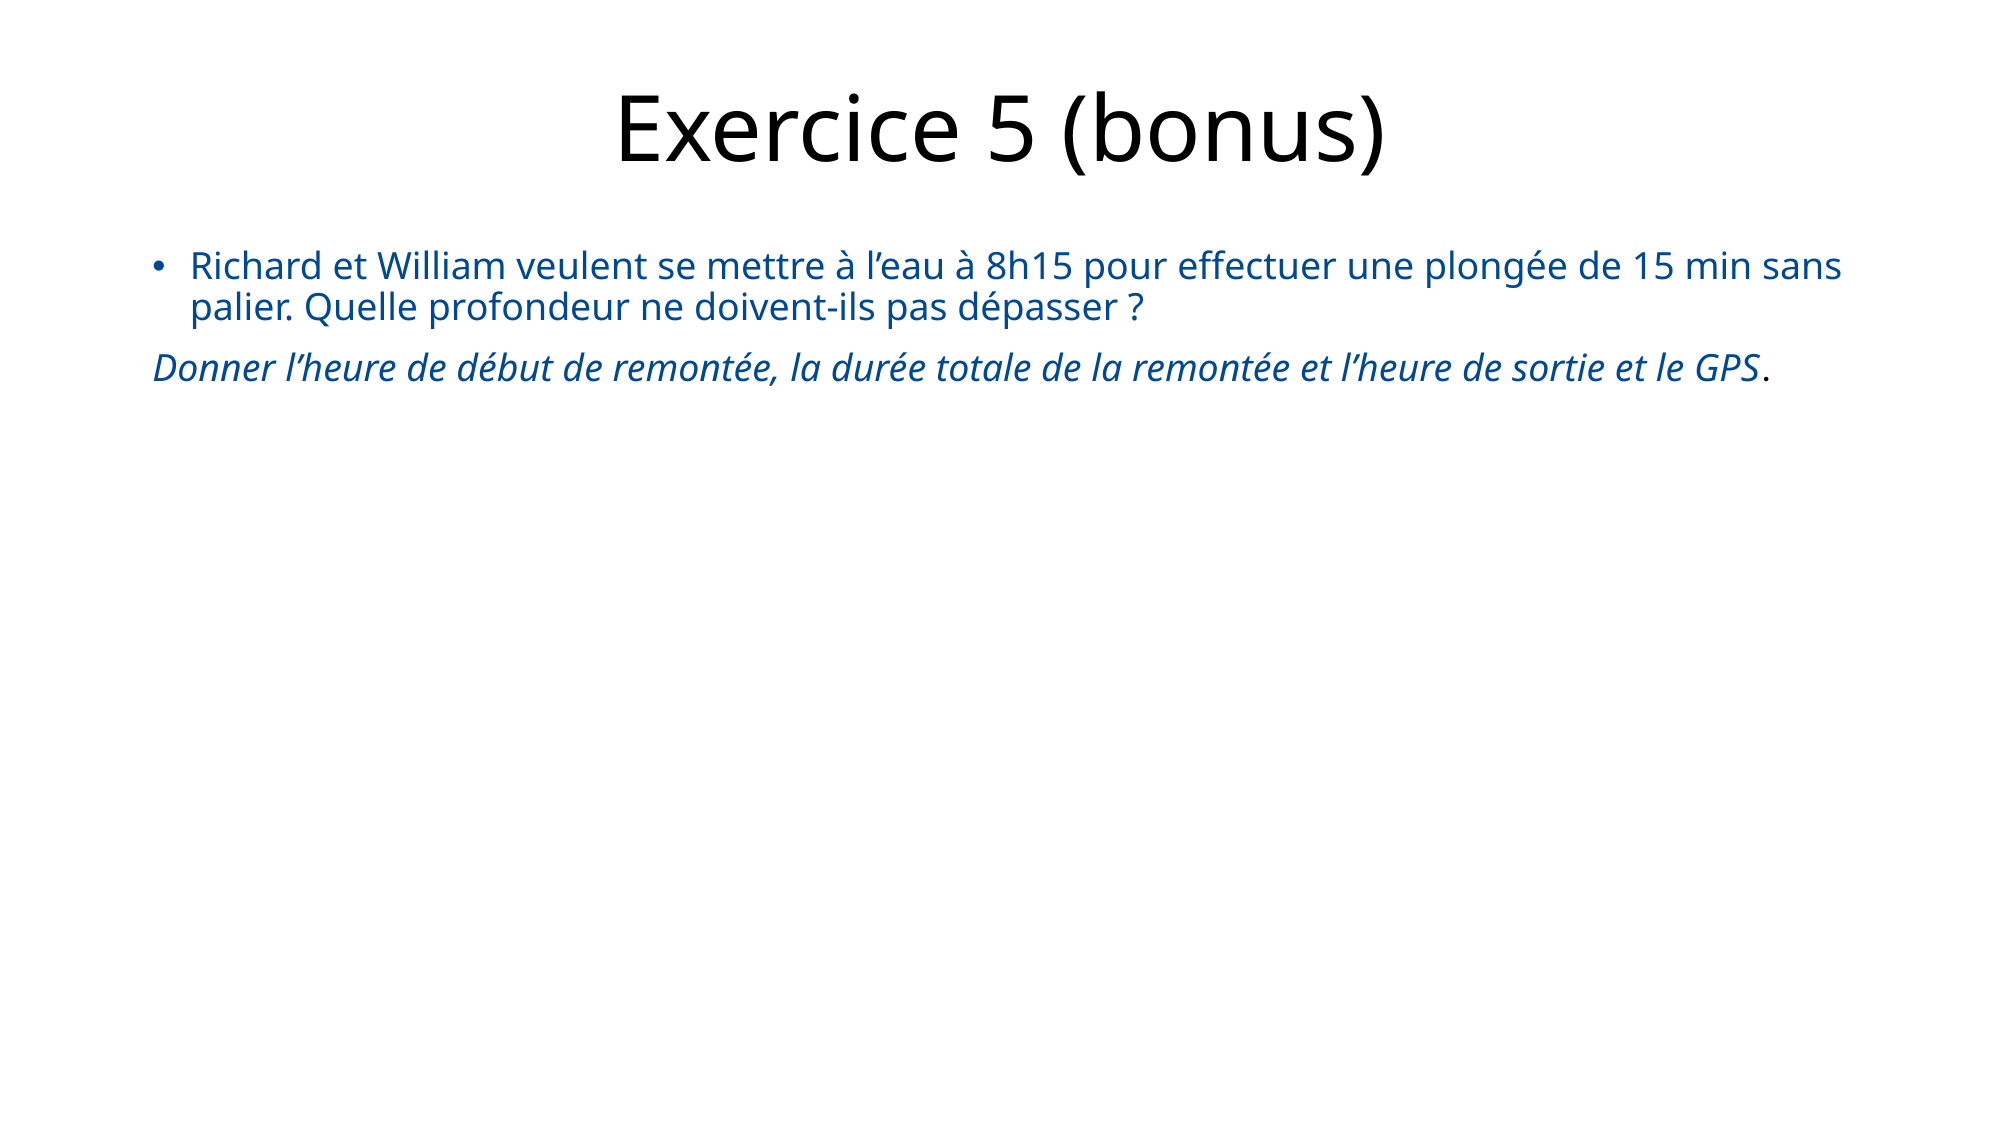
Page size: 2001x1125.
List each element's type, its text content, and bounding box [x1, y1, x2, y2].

list Richard et William veulent se mettre à l’eau à 8h15 pour effectuer une plongée de 15 min sans palier. Quelle profondeur ne doivent-ils pas dépasser ? Donner l’heure de début de remontée, la durée totale de la remontée et l’heure de sortie et le GPS. [137, 240, 1863, 954]
title Exercice 5 (bonus) [137, 22, 1863, 240]
